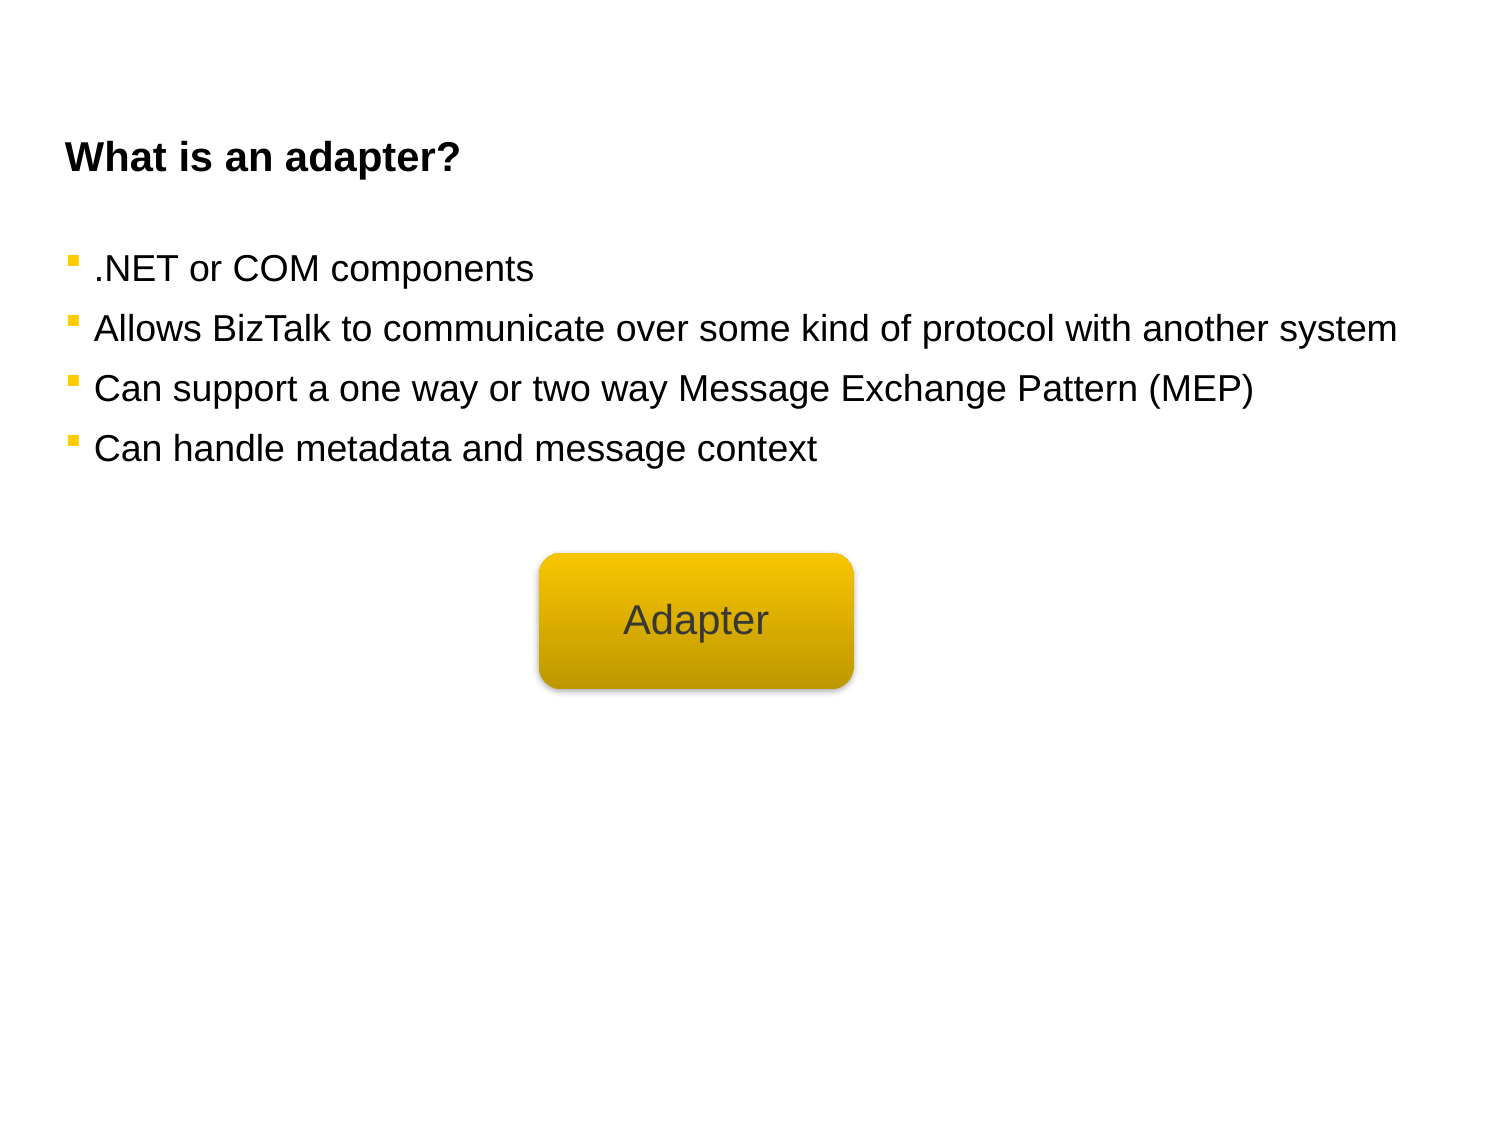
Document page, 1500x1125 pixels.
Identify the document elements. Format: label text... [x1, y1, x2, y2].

list .NET or COM components Allows BizTalk to communicate over some kind of protocol with another system Can support a one way or two way Message Exchange Pattern (MEP) Can handle metadata and message context [64, 243, 1436, 1000]
text_box Adapter [538, 552, 854, 690]
title What is an adapter? [64, 125, 1436, 185]
